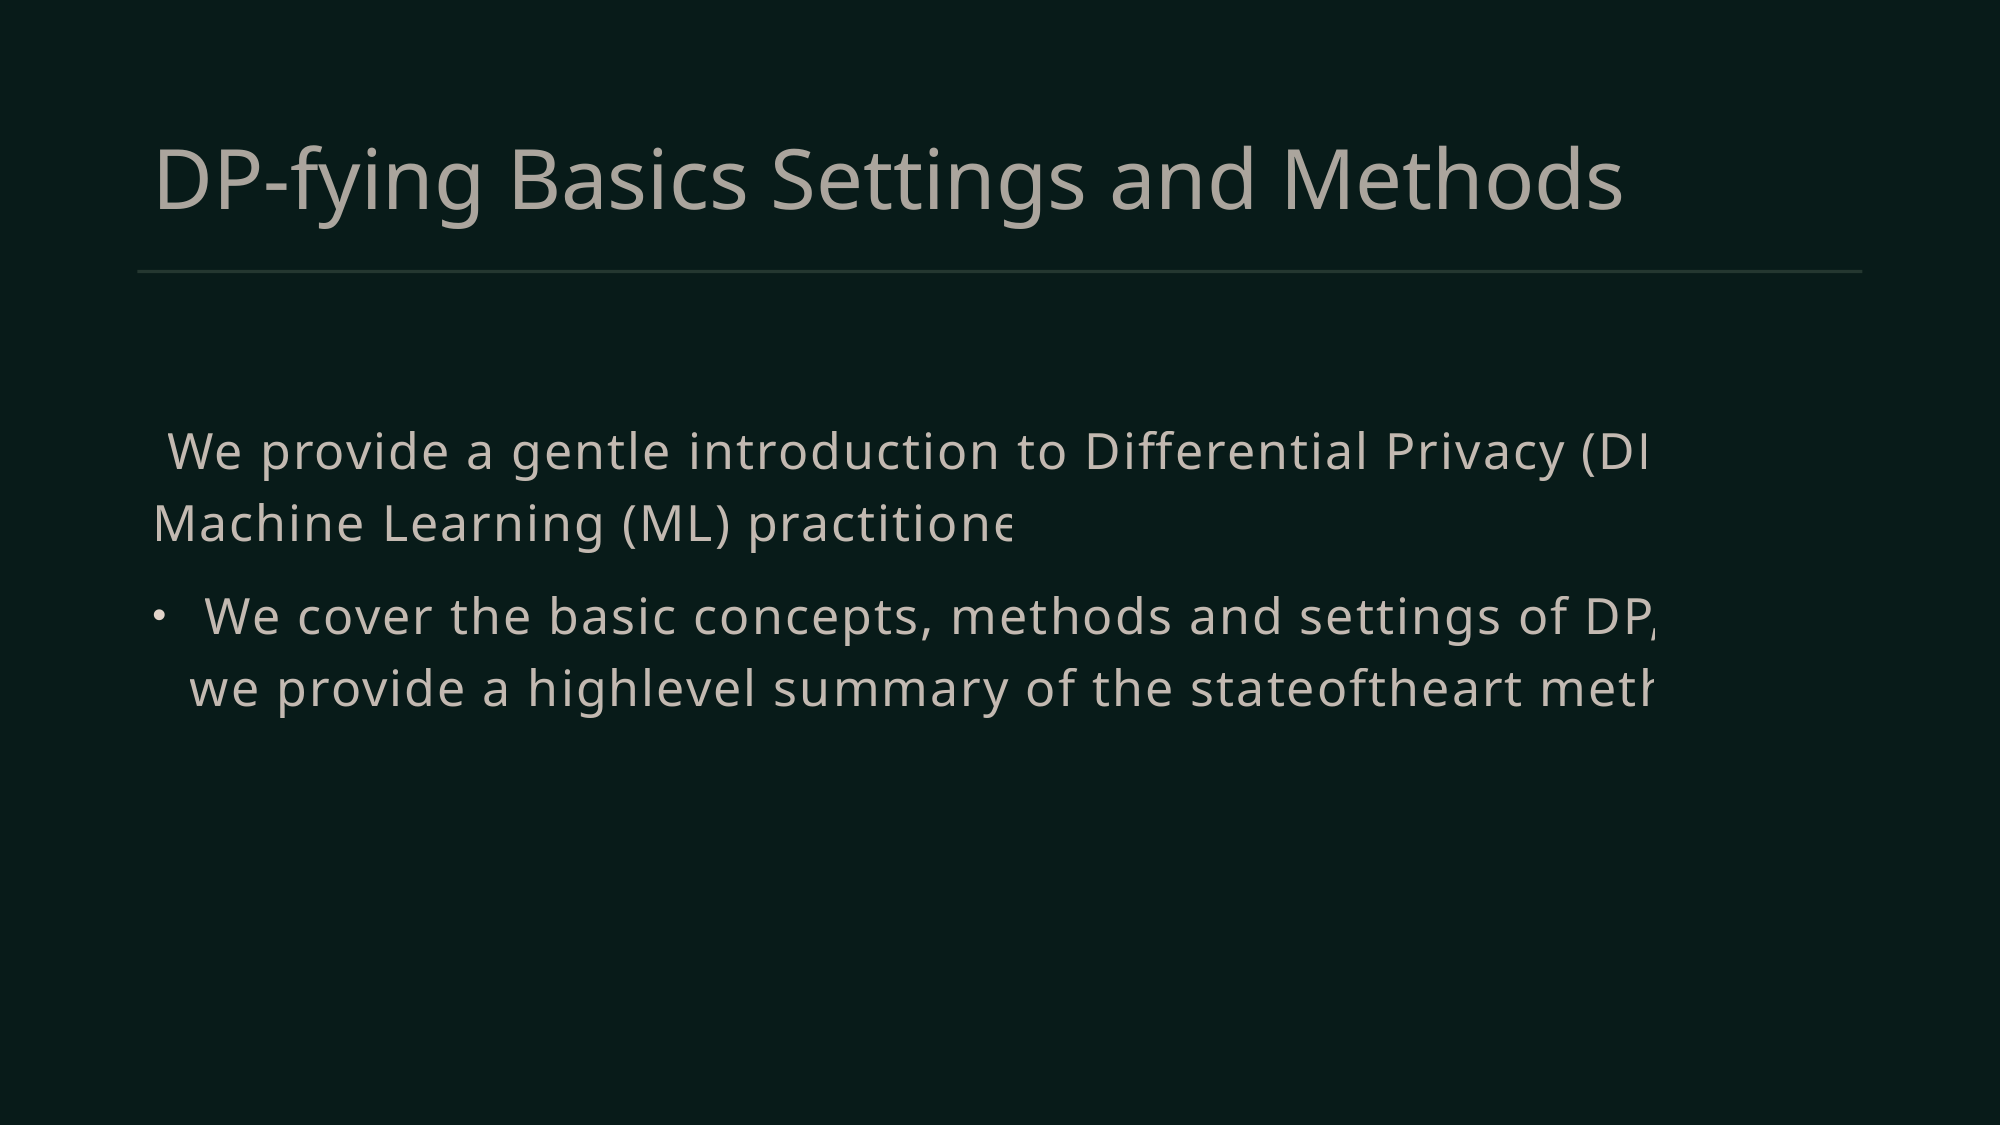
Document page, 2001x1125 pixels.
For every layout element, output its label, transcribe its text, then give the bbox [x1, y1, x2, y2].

title DP-fying Basics Settings and Methods [137, 108, 1863, 244]
list We provide a gentle introduction to Differential Privacy (DP) for Machine Learning (ML) practitioners. We cover the basic concepts, methods and settings of DP, and we provide a highlevel summary of the stateoftheart methods. [137, 399, 1863, 982]
